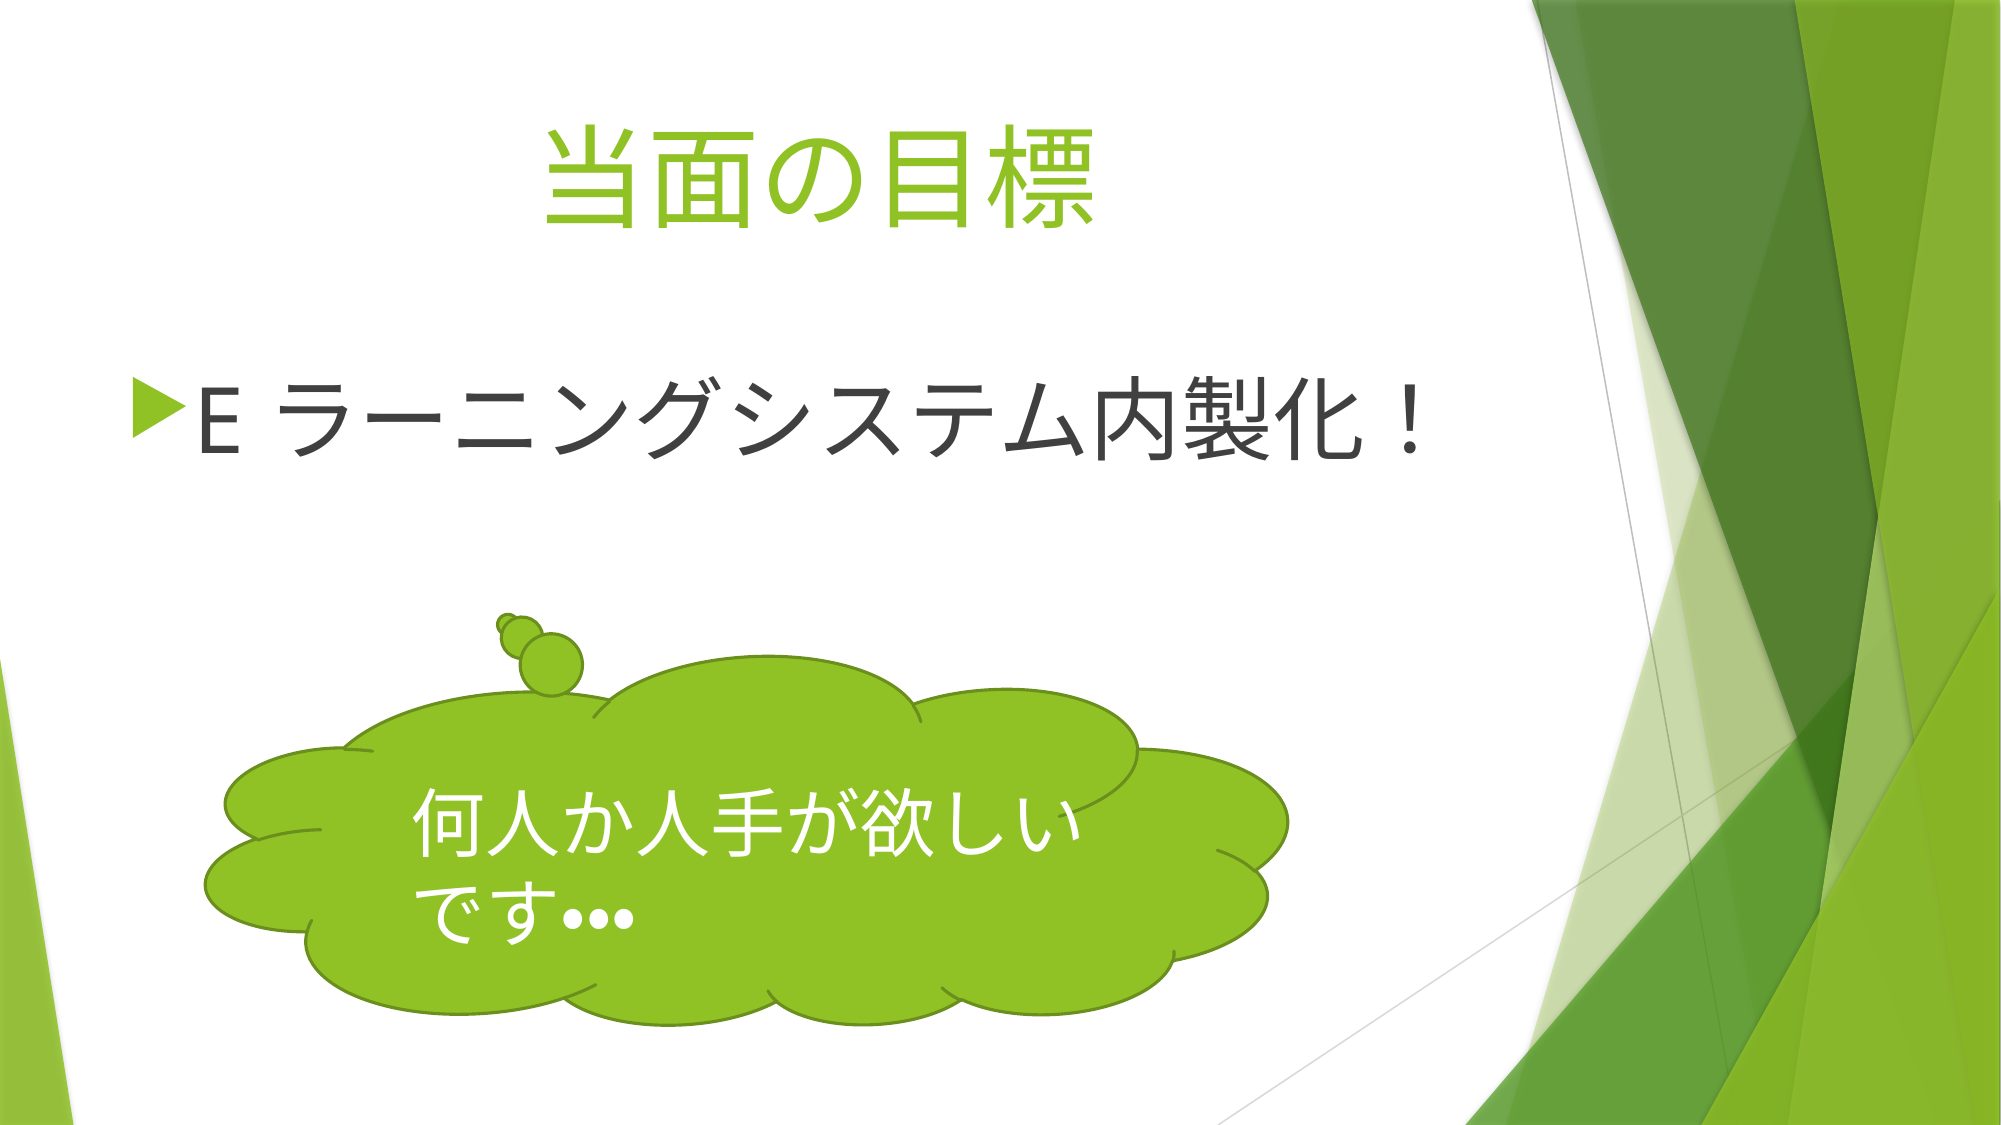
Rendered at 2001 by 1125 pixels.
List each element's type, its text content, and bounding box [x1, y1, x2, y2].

list Eラーニングシステム内製化！ [111, 354, 1522, 992]
text_box [203, 612, 1245, 1027]
title 当面の目標 [111, 99, 1522, 317]
text_box 何人か人手が欲しい です・・・ [396, 769, 1434, 964]
